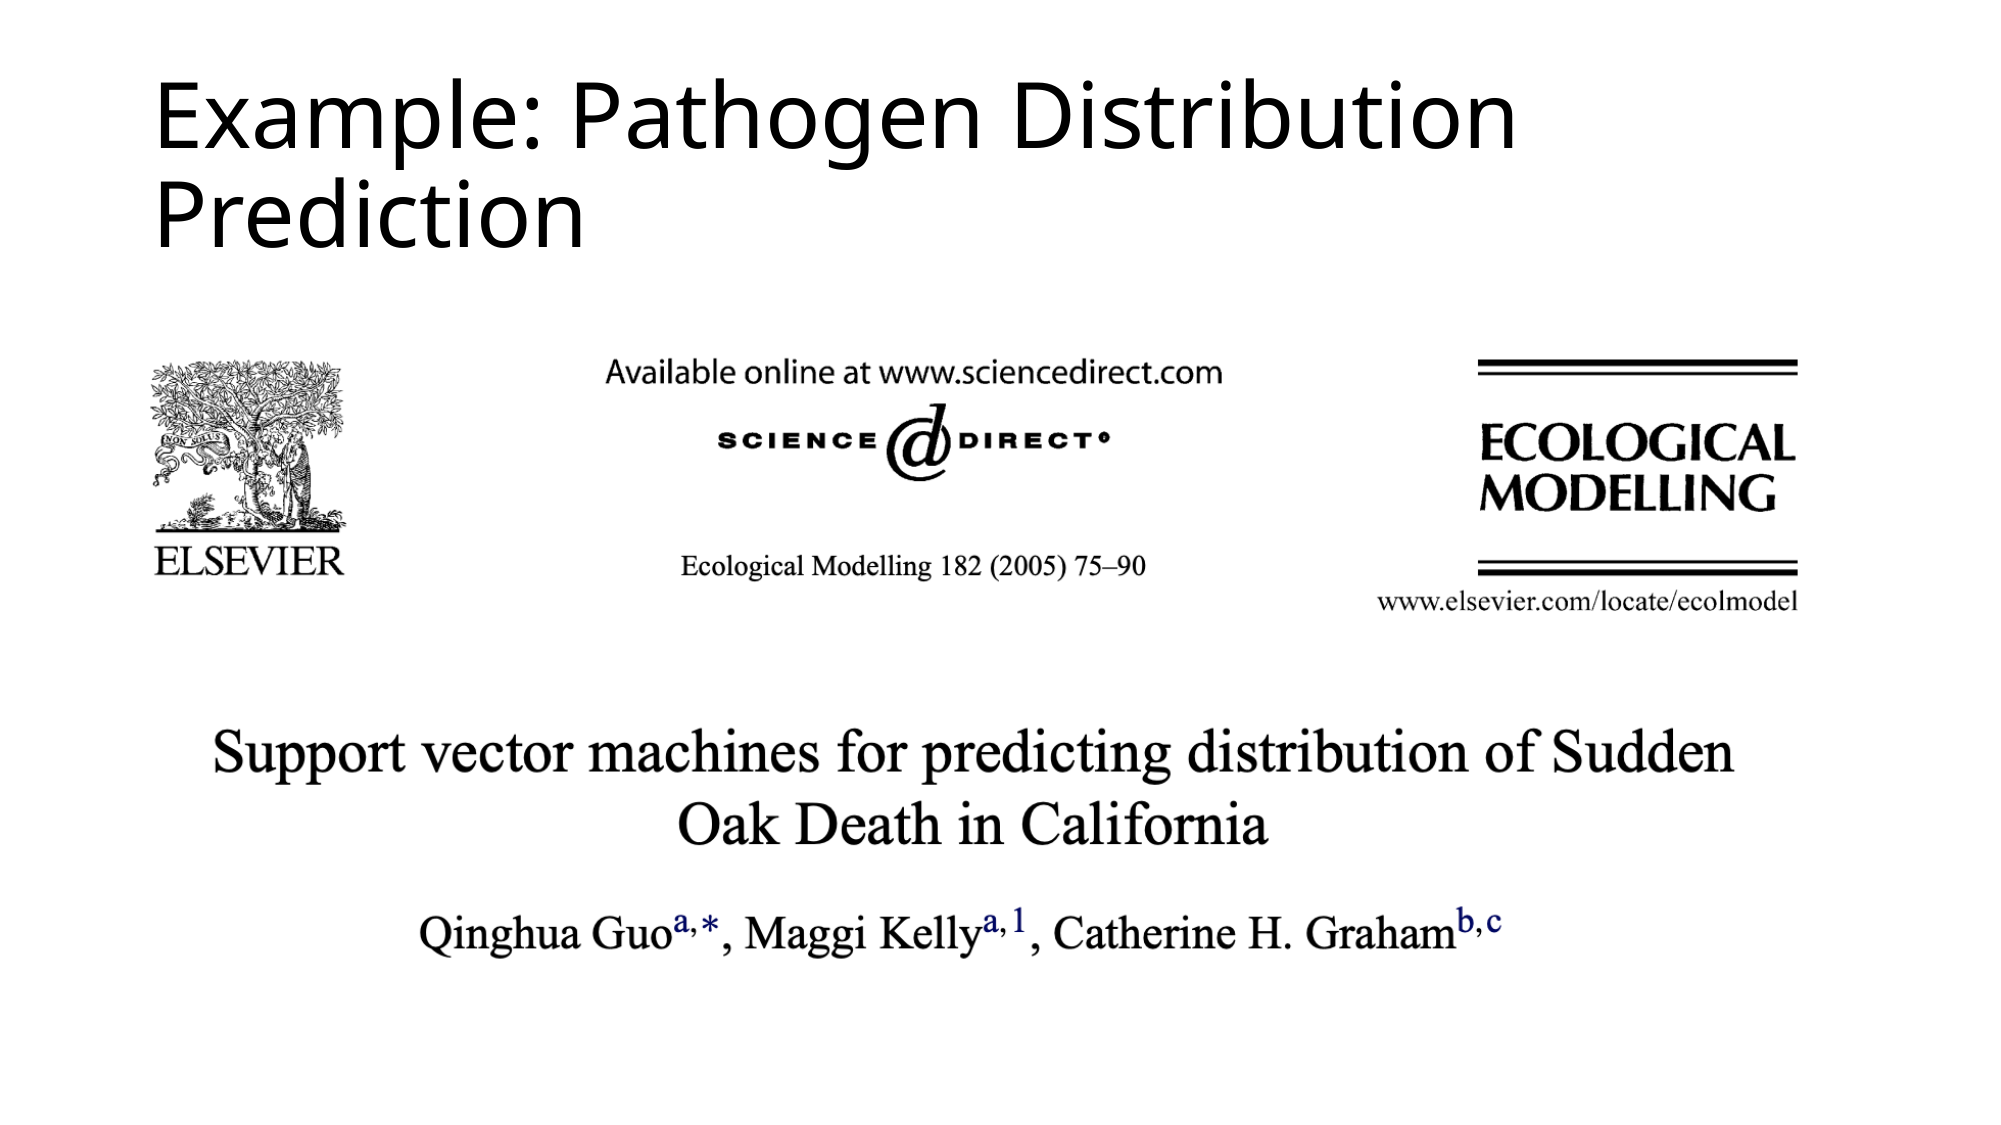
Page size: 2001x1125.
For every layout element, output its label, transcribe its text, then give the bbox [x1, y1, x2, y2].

title Example: Pathogen Distribution Prediction [137, 59, 1863, 278]
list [137, 336, 1863, 976]
